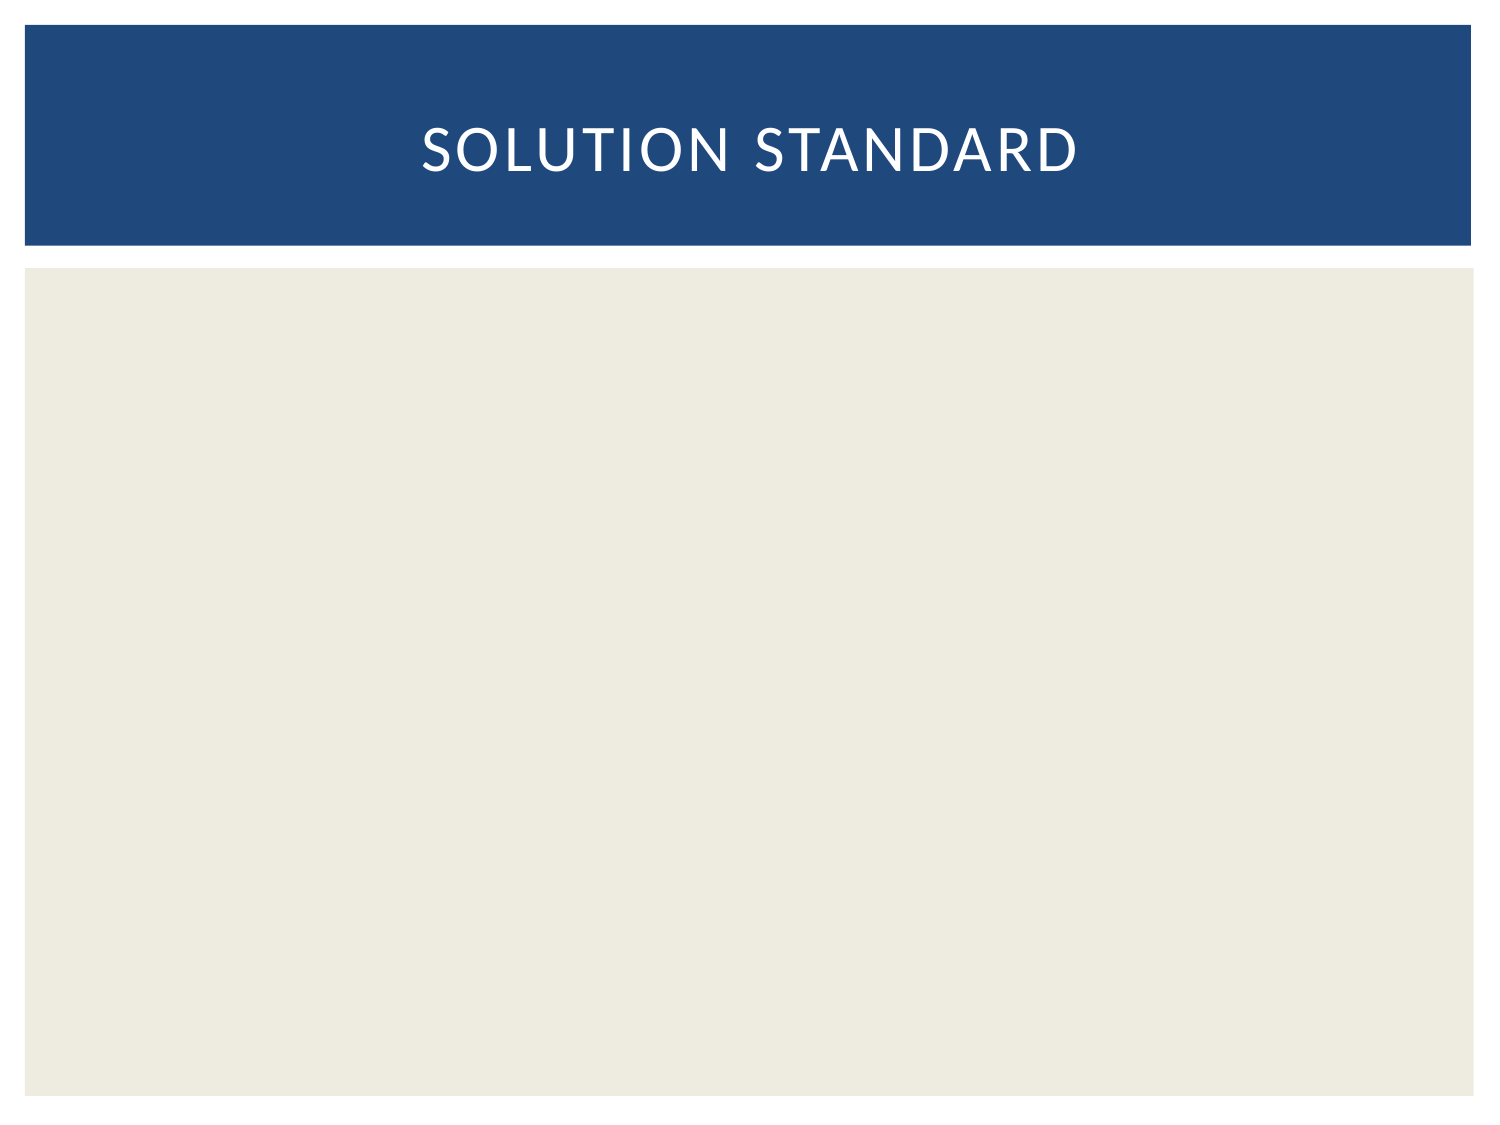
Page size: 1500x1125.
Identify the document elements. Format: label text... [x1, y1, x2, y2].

title SOLUTION STANDARD [62, 58, 1438, 232]
